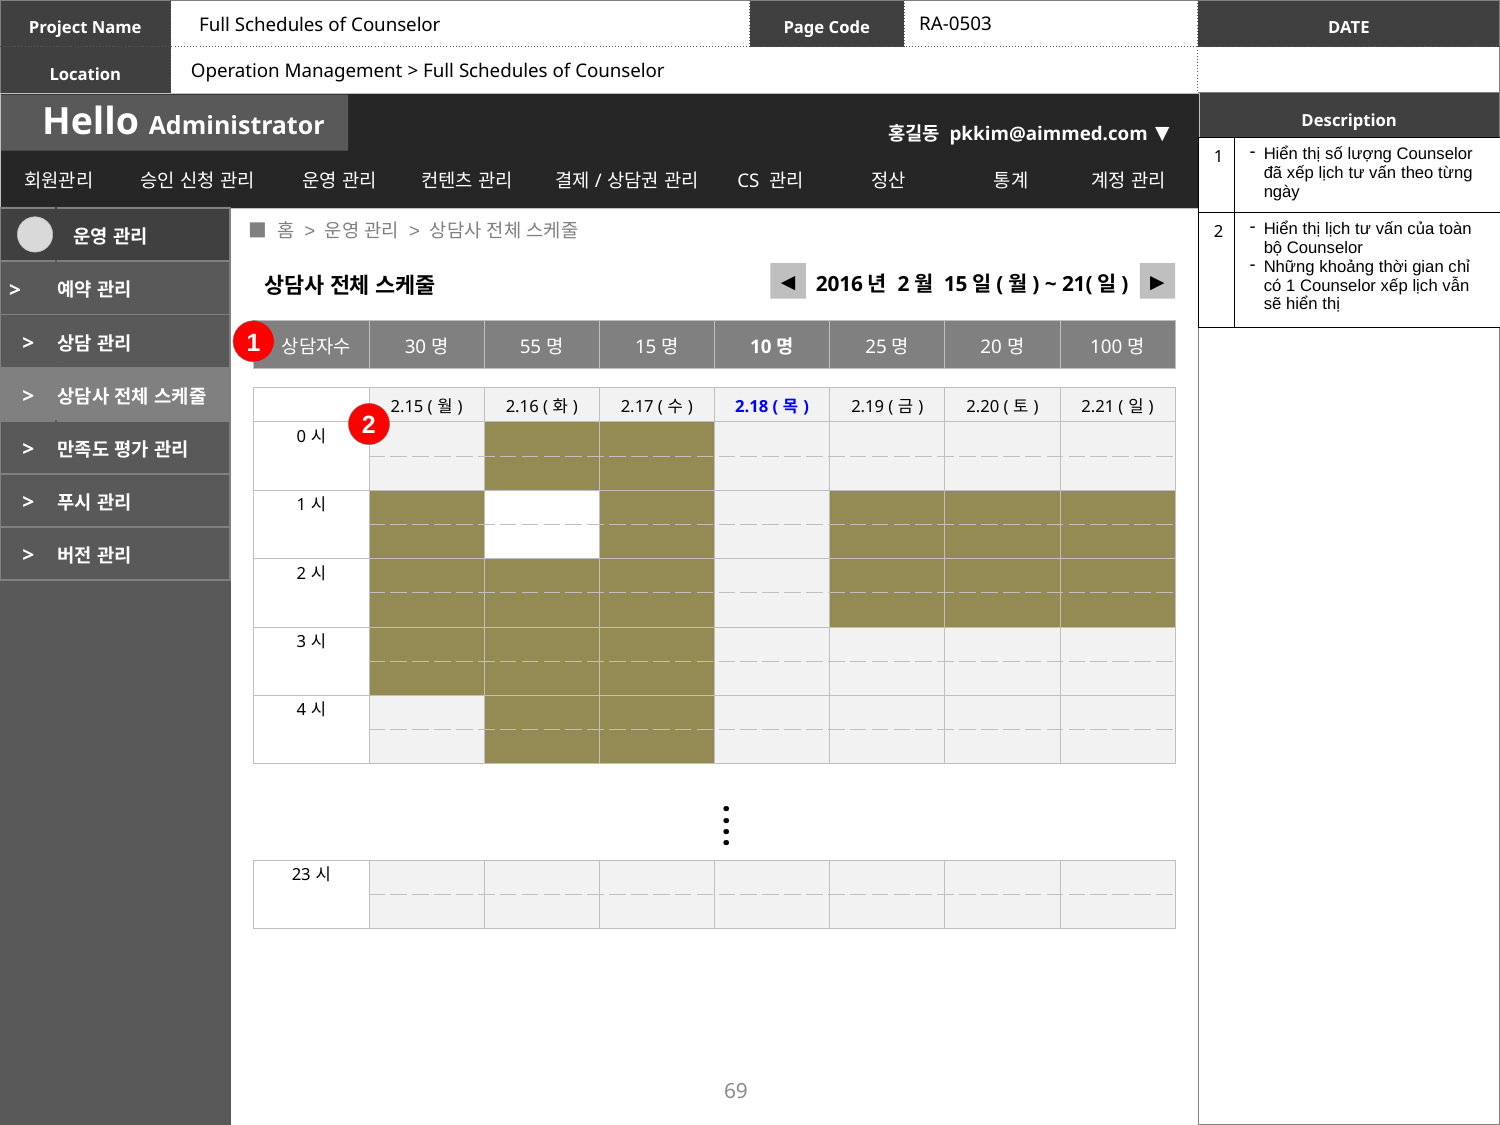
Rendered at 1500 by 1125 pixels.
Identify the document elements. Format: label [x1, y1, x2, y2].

table_cell [600, 422, 714, 490]
table_cell [715, 628, 829, 695]
table_cell [1061, 559, 1175, 627]
table_header [1061, 388, 1175, 421]
table_header [715, 321, 829, 368]
text_box [249, 264, 452, 306]
table_header [370, 388, 484, 421]
text_box [904, 4, 1007, 42]
table_cell [1061, 696, 1175, 763]
table_cell [254, 559, 369, 627]
table_cell [485, 894, 599, 928]
table_header [485, 861, 599, 894]
table_cell [830, 894, 944, 928]
table_header [1235, 138, 1500, 212]
table_cell [485, 696, 599, 763]
table_header [715, 388, 829, 421]
table_cell [945, 422, 1060, 490]
table_header [485, 388, 599, 421]
text_box [184, 5, 456, 43]
table_cell [945, 696, 1060, 763]
table_cell [57, 315, 229, 367]
table_cell [715, 696, 829, 763]
table_header [485, 321, 599, 368]
table_cell [945, 491, 1060, 558]
table_cell [254, 422, 369, 490]
table_cell [1061, 894, 1175, 928]
table_header [830, 388, 944, 421]
table_header [370, 861, 484, 894]
table_cell [1, 368, 55, 420]
table_cell [57, 528, 229, 579]
table_header [945, 388, 1060, 421]
table_header [945, 321, 1060, 368]
table_cell [830, 628, 944, 695]
table_cell [1061, 491, 1175, 558]
table_cell [945, 628, 1060, 695]
table_header [254, 388, 369, 421]
table_cell [830, 559, 944, 627]
table_header [600, 321, 714, 368]
table_cell [1, 422, 55, 473]
table_header [57, 209, 229, 260]
table_cell [600, 894, 714, 928]
table_header [254, 321, 369, 368]
table_cell [1, 262, 55, 314]
table_cell [600, 559, 714, 627]
table_cell [1061, 628, 1175, 695]
table_cell [370, 894, 484, 928]
table_header [254, 861, 369, 928]
table_cell [370, 559, 484, 627]
table_cell [945, 894, 1060, 928]
table_cell [254, 628, 369, 695]
table_cell [715, 422, 829, 490]
table_cell [1, 475, 55, 526]
table_cell [715, 491, 829, 558]
table_cell [485, 628, 599, 695]
table_cell [600, 491, 714, 558]
table_header [1061, 861, 1175, 894]
table_cell [485, 422, 599, 490]
text_box [768, 261, 1177, 303]
table_cell [485, 559, 599, 627]
table_cell [830, 491, 944, 558]
table_header [600, 388, 714, 421]
table_cell [945, 559, 1060, 627]
table_cell [57, 262, 229, 314]
table_cell [57, 422, 229, 473]
text_box [176, 51, 680, 89]
text_box [692, 789, 774, 842]
table_cell [370, 422, 484, 490]
table_cell [1235, 213, 1500, 327]
slide_number [561, 1061, 911, 1122]
table_header [830, 861, 944, 894]
table_header [830, 321, 944, 368]
table_header [600, 861, 714, 894]
table_cell [254, 696, 369, 763]
table_cell [485, 491, 599, 558]
table_cell [600, 628, 714, 695]
table_cell [715, 559, 829, 627]
table_cell [57, 475, 229, 526]
table_cell [715, 894, 829, 928]
text_box [346, 401, 392, 447]
table_cell [370, 696, 484, 763]
table_cell [57, 368, 229, 420]
table_cell [254, 491, 369, 558]
text_box [15, 214, 55, 255]
table_cell [600, 696, 714, 763]
table_header [715, 861, 829, 894]
table_cell [370, 491, 484, 558]
table_cell [1, 315, 55, 367]
table_cell [1, 528, 55, 579]
table_header [1, 209, 55, 260]
table_cell [1199, 213, 1234, 327]
table_cell [830, 422, 944, 490]
table_cell [370, 628, 484, 695]
table_header [370, 321, 484, 368]
text_box [0, 203, 1154, 1125]
table_cell [1061, 422, 1175, 490]
table_header [1199, 138, 1234, 212]
table_header [945, 861, 1060, 894]
table_cell [830, 696, 944, 763]
table_header [1061, 321, 1175, 368]
